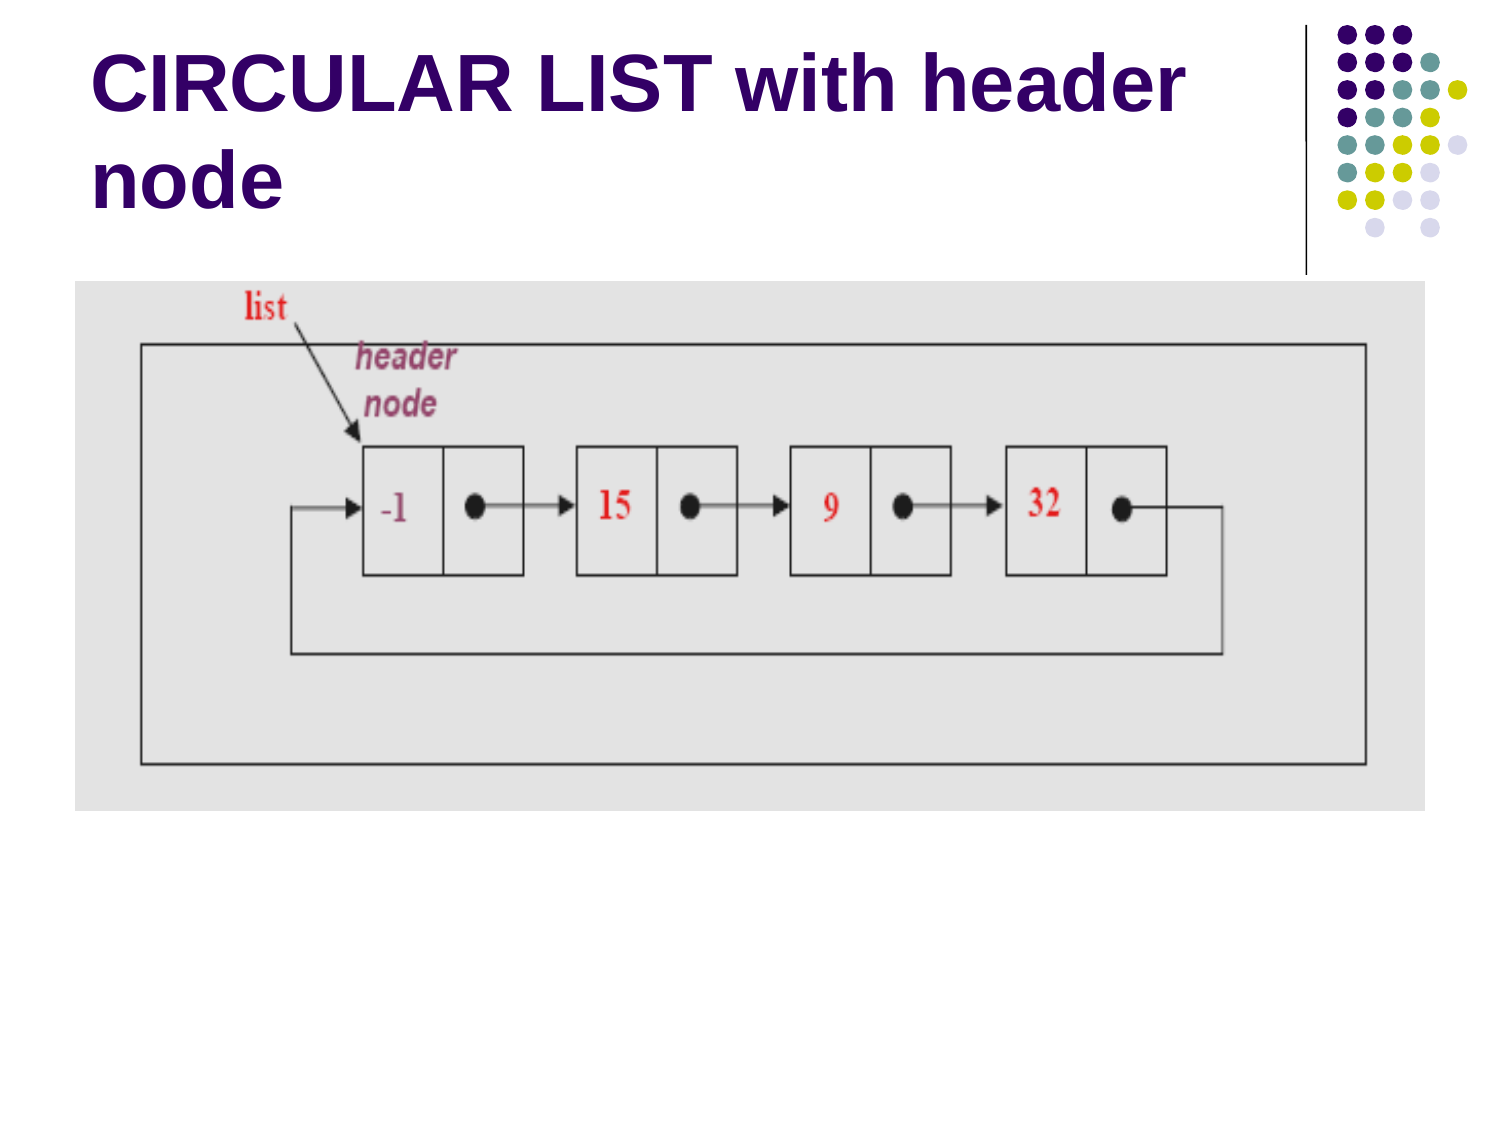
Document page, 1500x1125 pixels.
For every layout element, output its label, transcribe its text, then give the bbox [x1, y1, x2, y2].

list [74, 281, 1426, 811]
title CIRCULAR LIST with header node [74, 19, 1313, 233]
